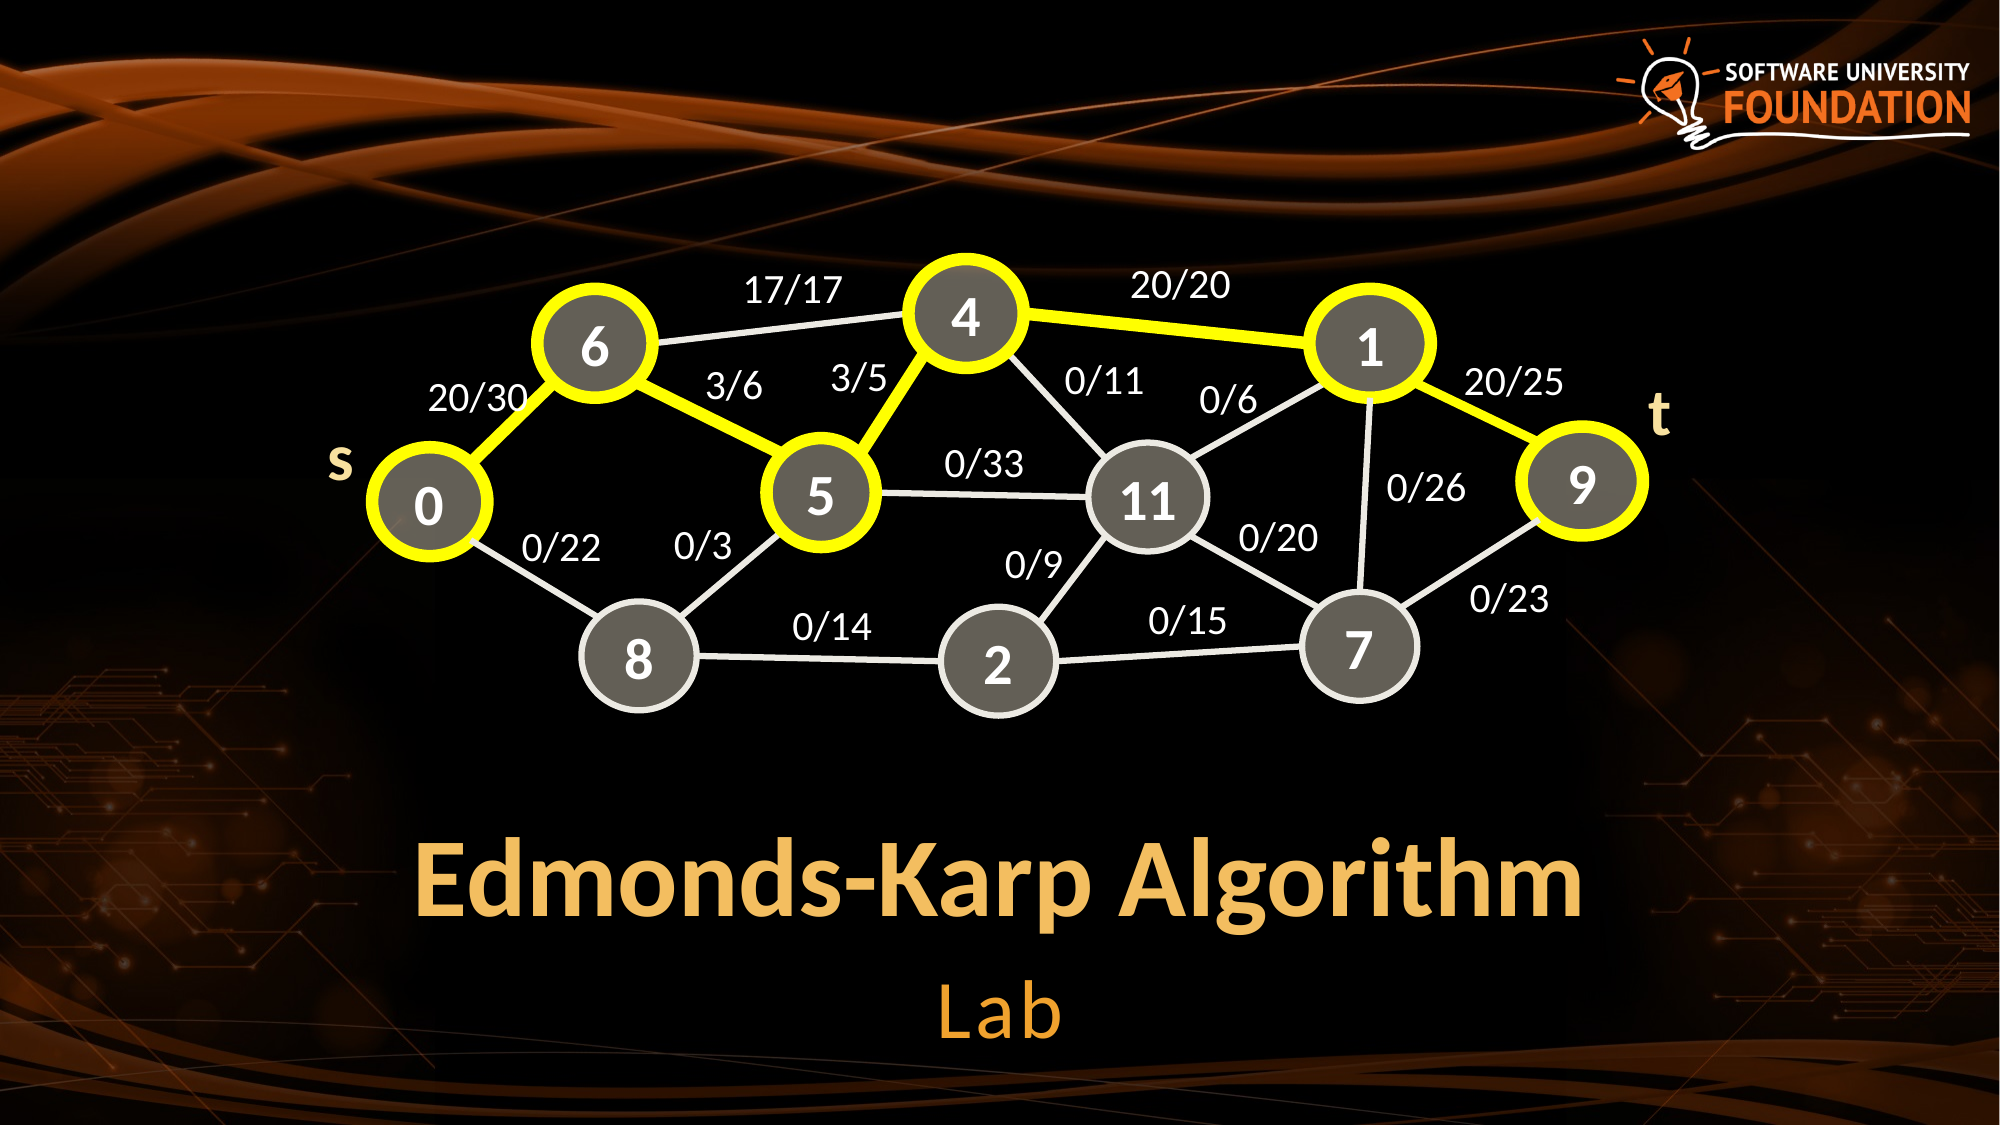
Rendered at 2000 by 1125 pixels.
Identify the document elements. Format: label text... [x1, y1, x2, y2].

list Lab [149, 944, 1850, 1062]
title Edmonds-Karp Algorithm [149, 812, 1850, 944]
picture [0, 0, 2000, 1125]
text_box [312, 249, 1688, 716]
